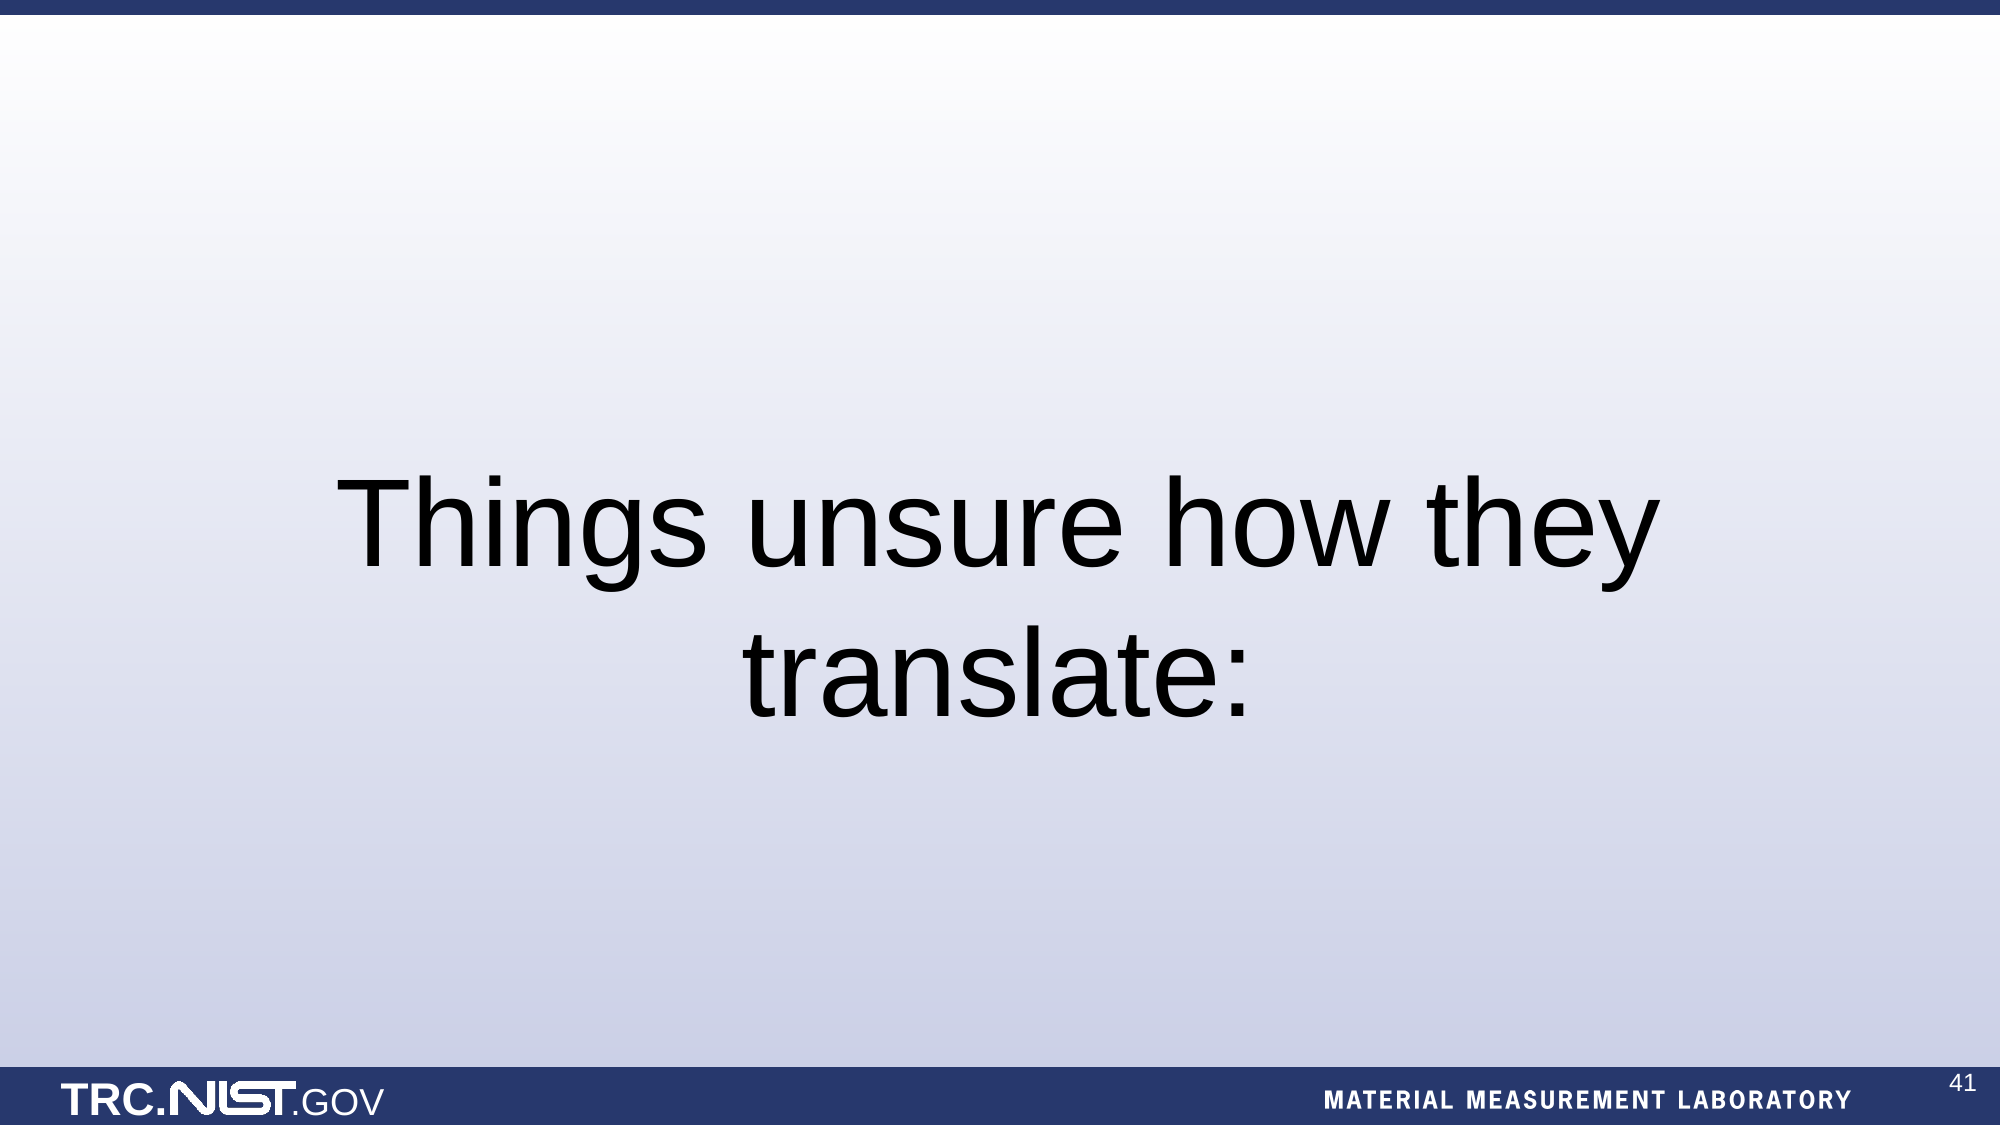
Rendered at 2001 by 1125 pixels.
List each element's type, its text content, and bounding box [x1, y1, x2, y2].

picture [170, 1081, 296, 1115]
title Things unsure how they translate: [136, 280, 1862, 749]
picture [1325, 1090, 1851, 1109]
